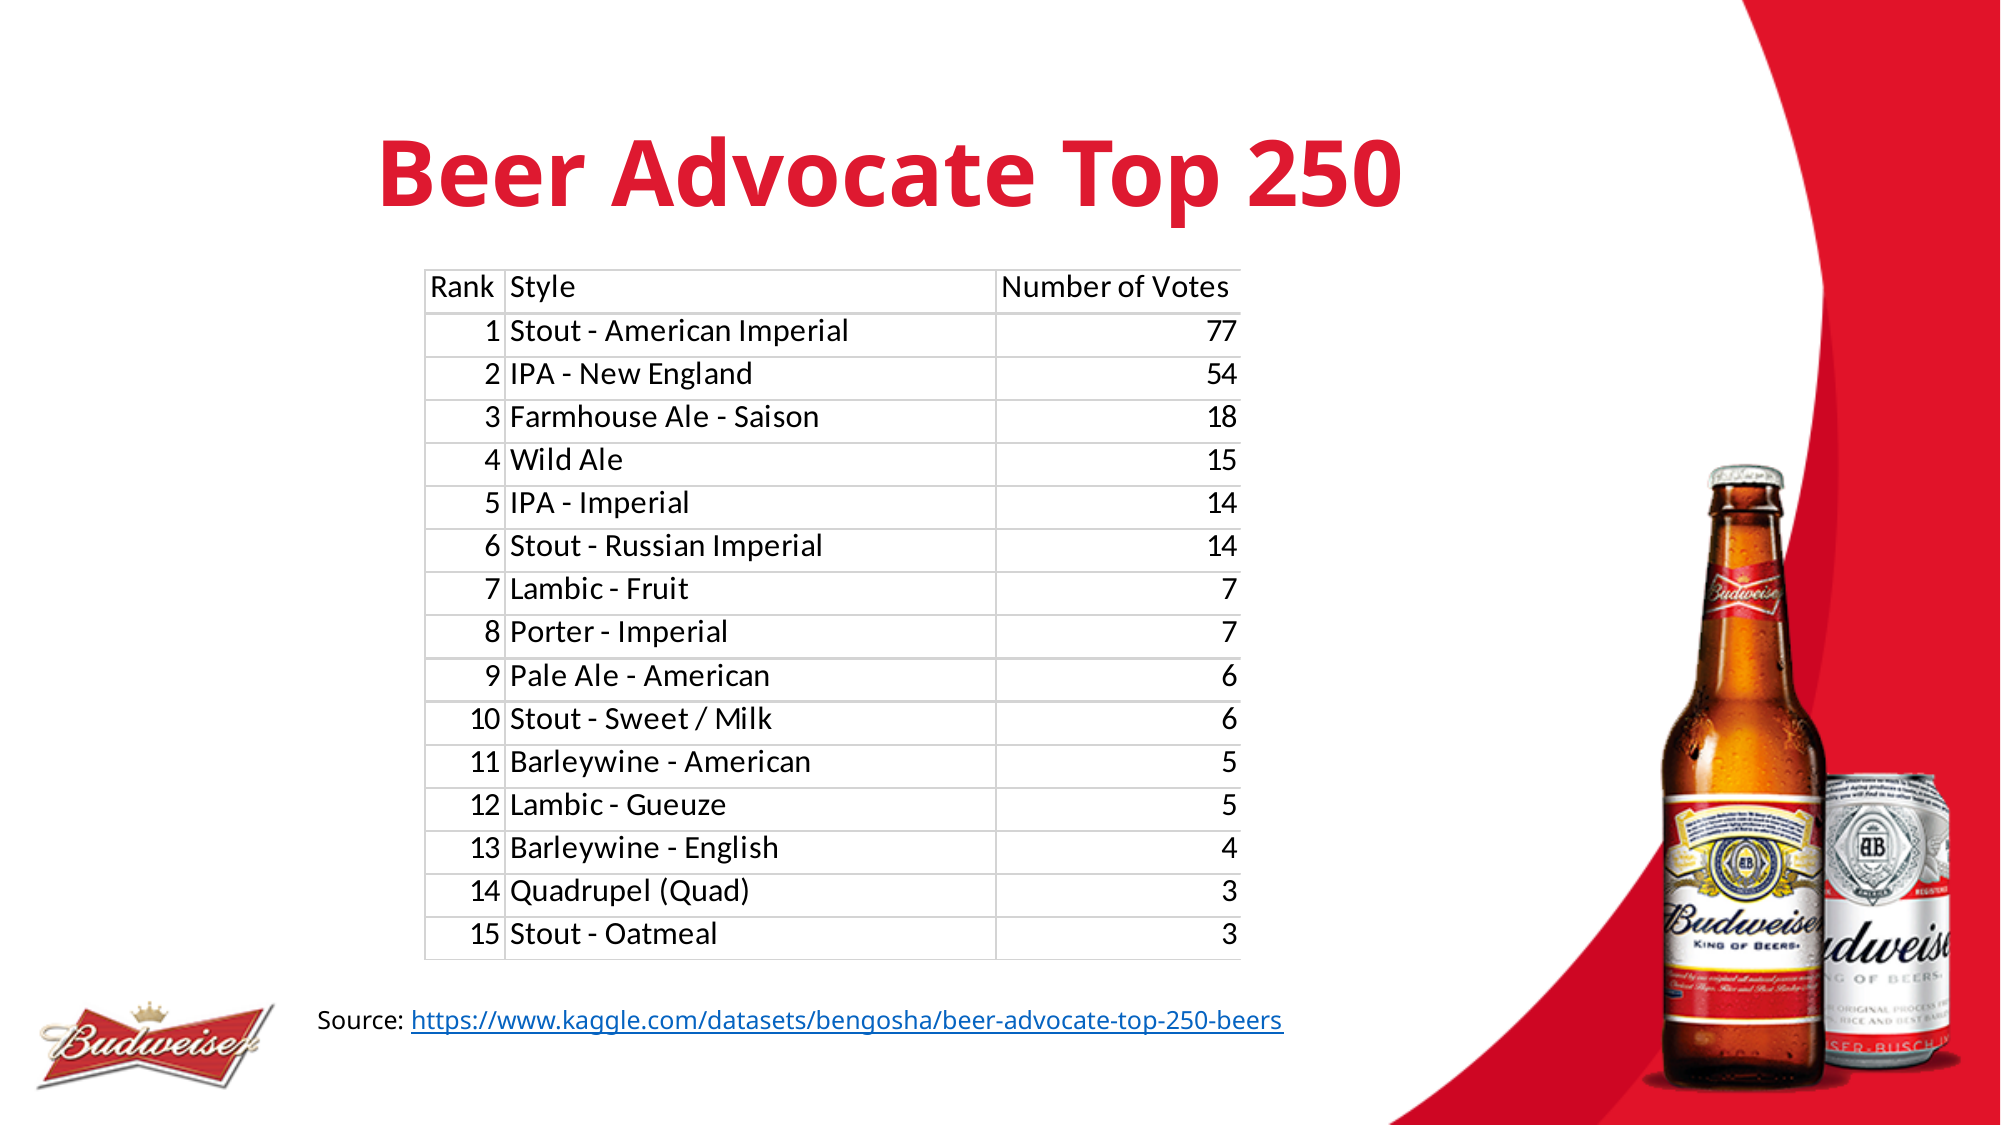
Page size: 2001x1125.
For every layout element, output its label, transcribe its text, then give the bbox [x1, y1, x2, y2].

title Beer Advocate Top 250 [66, 68, 1715, 286]
text_box Source: https://www.kaggle.com/datasets/bengosha/beer-advocate-top-250-beers [302, 997, 1426, 1047]
picture [0, 0, 2001, 1125]
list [423, 269, 1243, 962]
